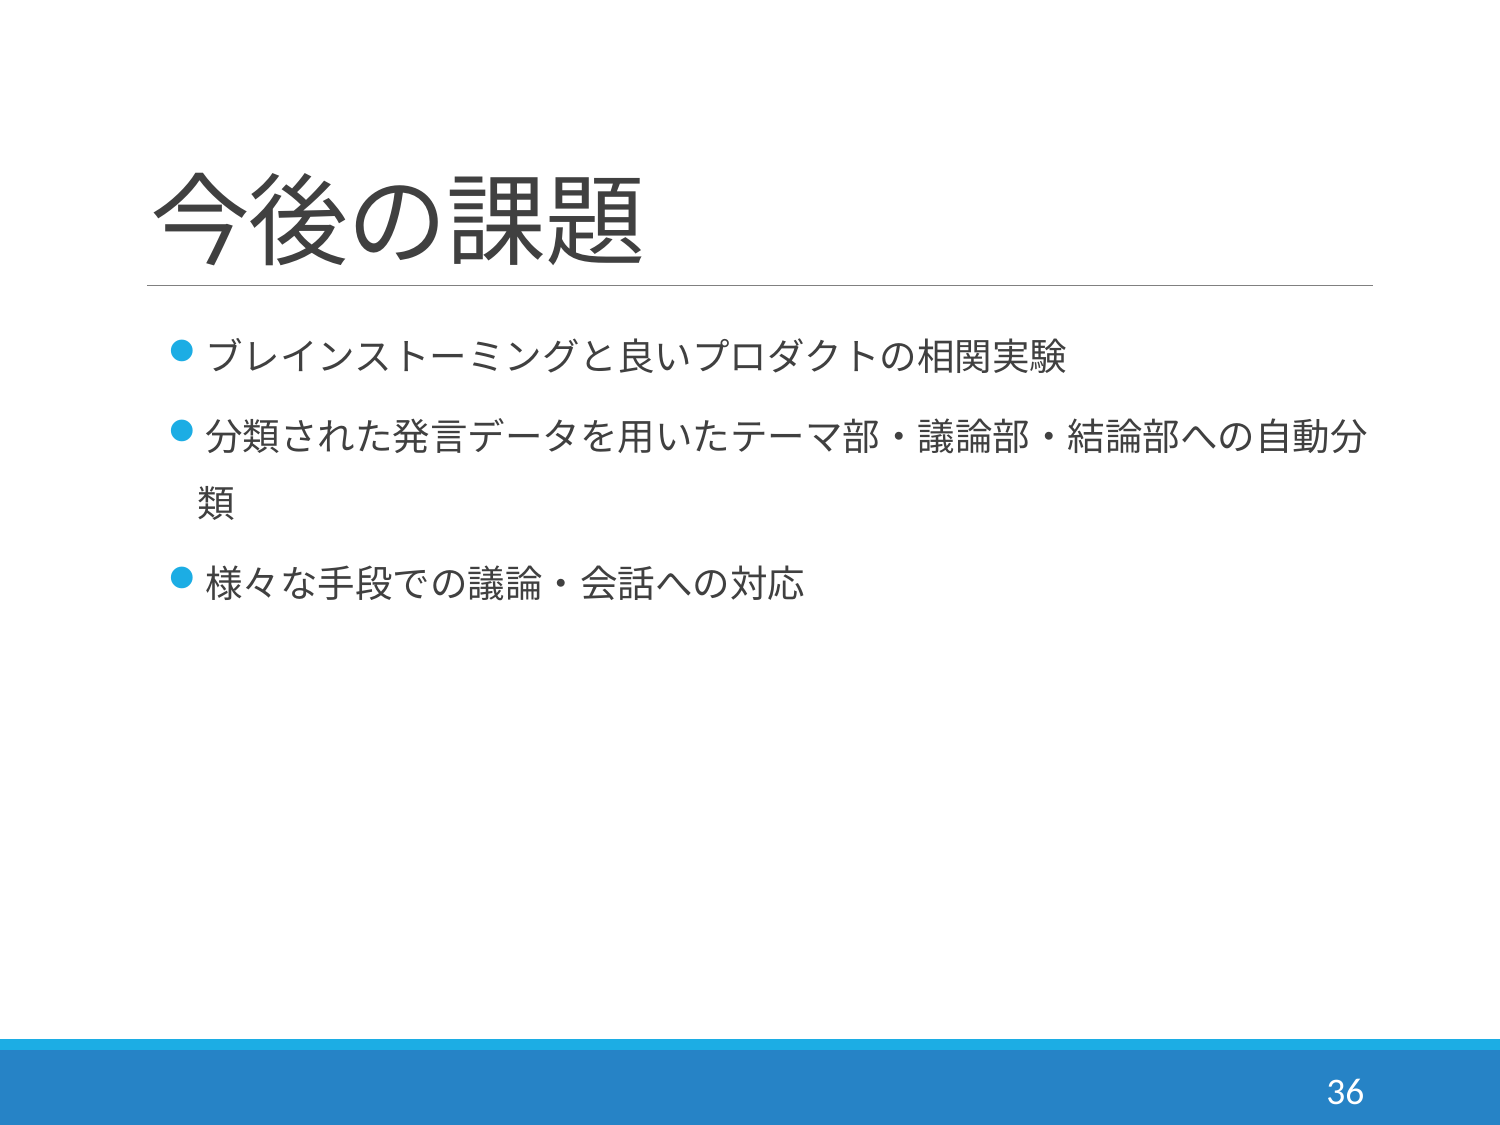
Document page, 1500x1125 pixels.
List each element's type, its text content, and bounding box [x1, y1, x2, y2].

list ブレインストーミングと良いプロダクトの相関実験 分類された発言データを用いたテーマ部・議論部・結論部への自動分類 様々な手段での議論・会話への対応 [135, 302, 1373, 963]
slide_number 36 [1218, 1059, 1380, 1120]
title 今後の課題 [135, 47, 1373, 285]
